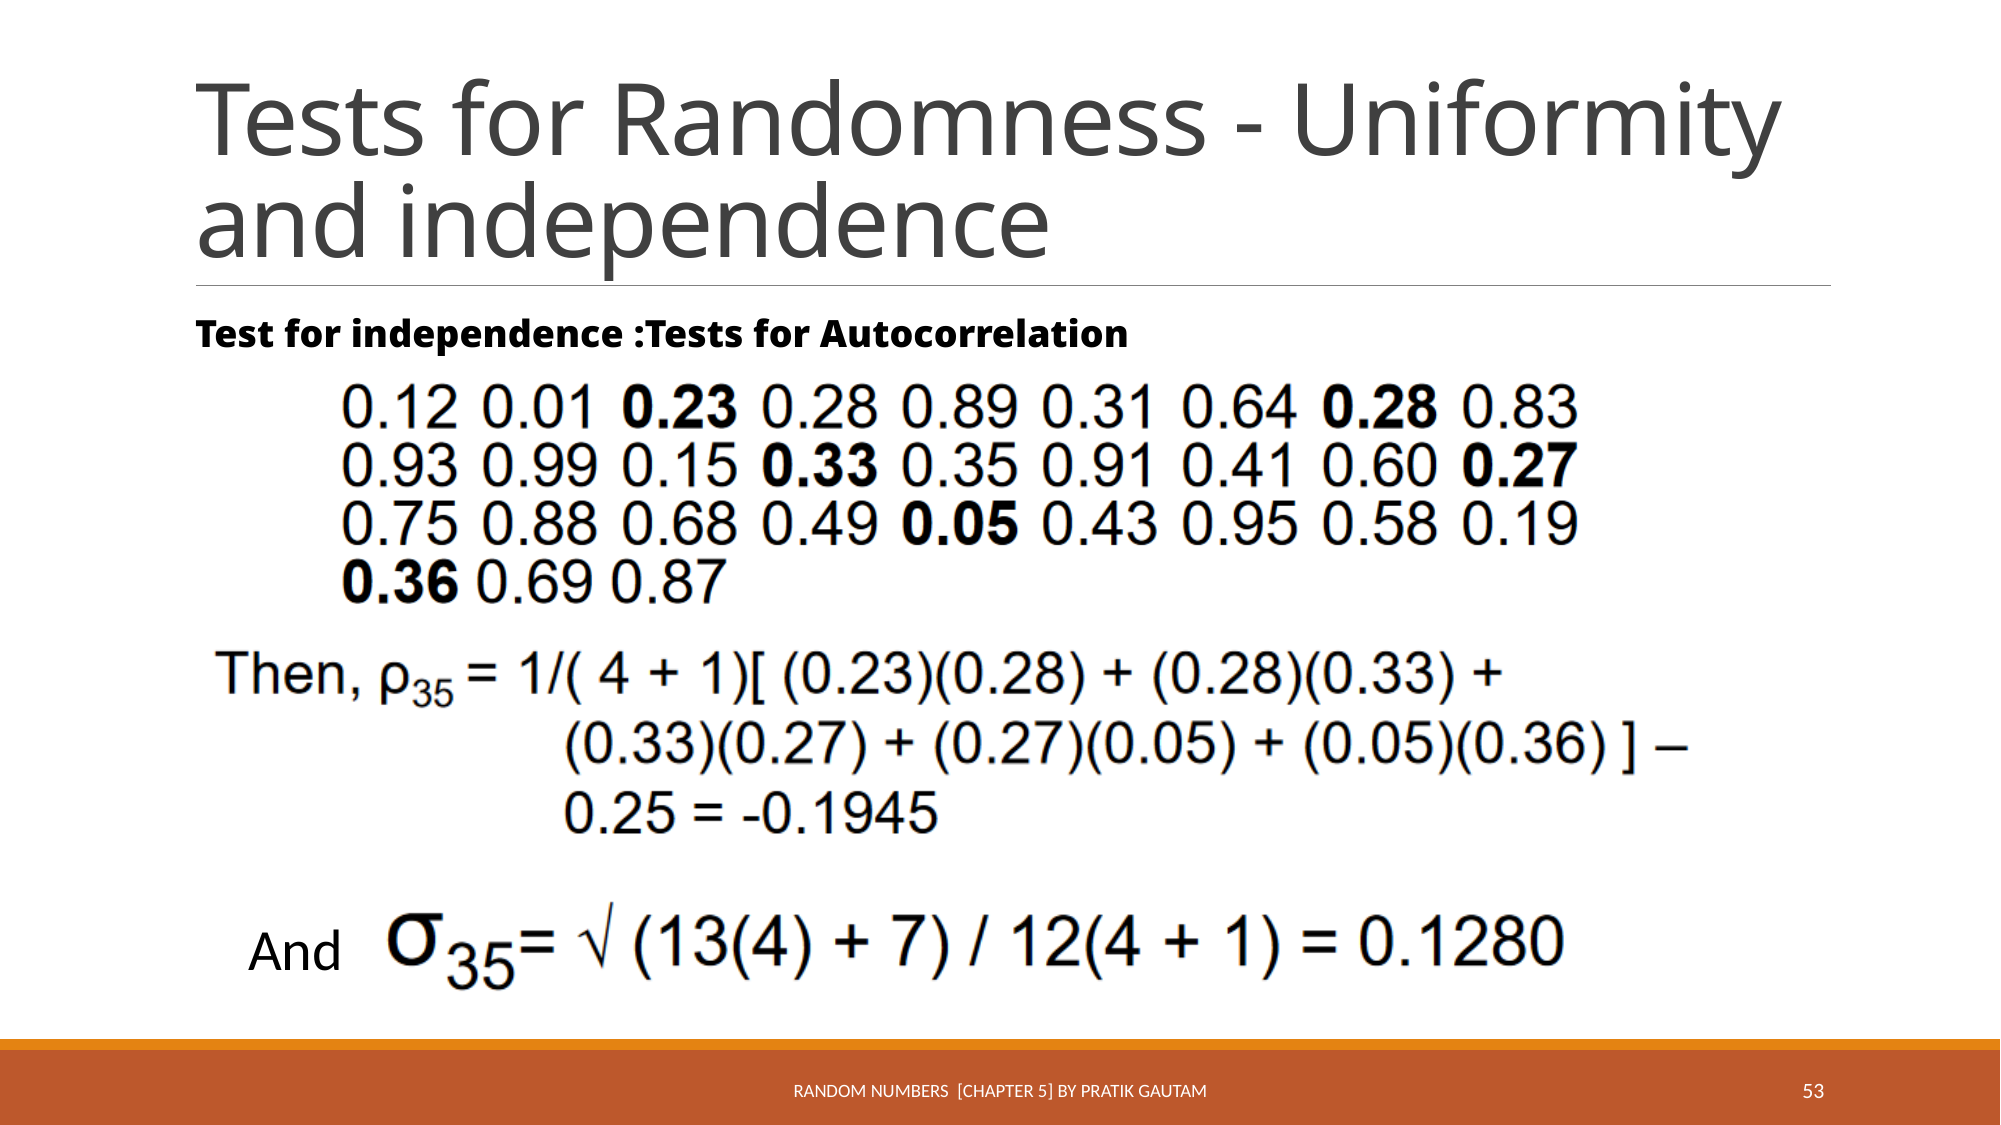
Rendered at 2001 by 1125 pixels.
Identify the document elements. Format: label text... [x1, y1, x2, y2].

text_box And [233, 904, 358, 990]
list Test for independence :Tests for Autocorrelation [180, 302, 1830, 963]
slide_number 53 [1624, 1059, 1840, 1120]
picture [334, 373, 1603, 618]
picture [204, 625, 1733, 852]
footer Random Numbers [Chapter 5] By Pratik Gautam [604, 1059, 1396, 1120]
title Tests for Randomness - Uniformity and independence [180, 47, 1830, 285]
picture [361, 888, 1639, 1007]
